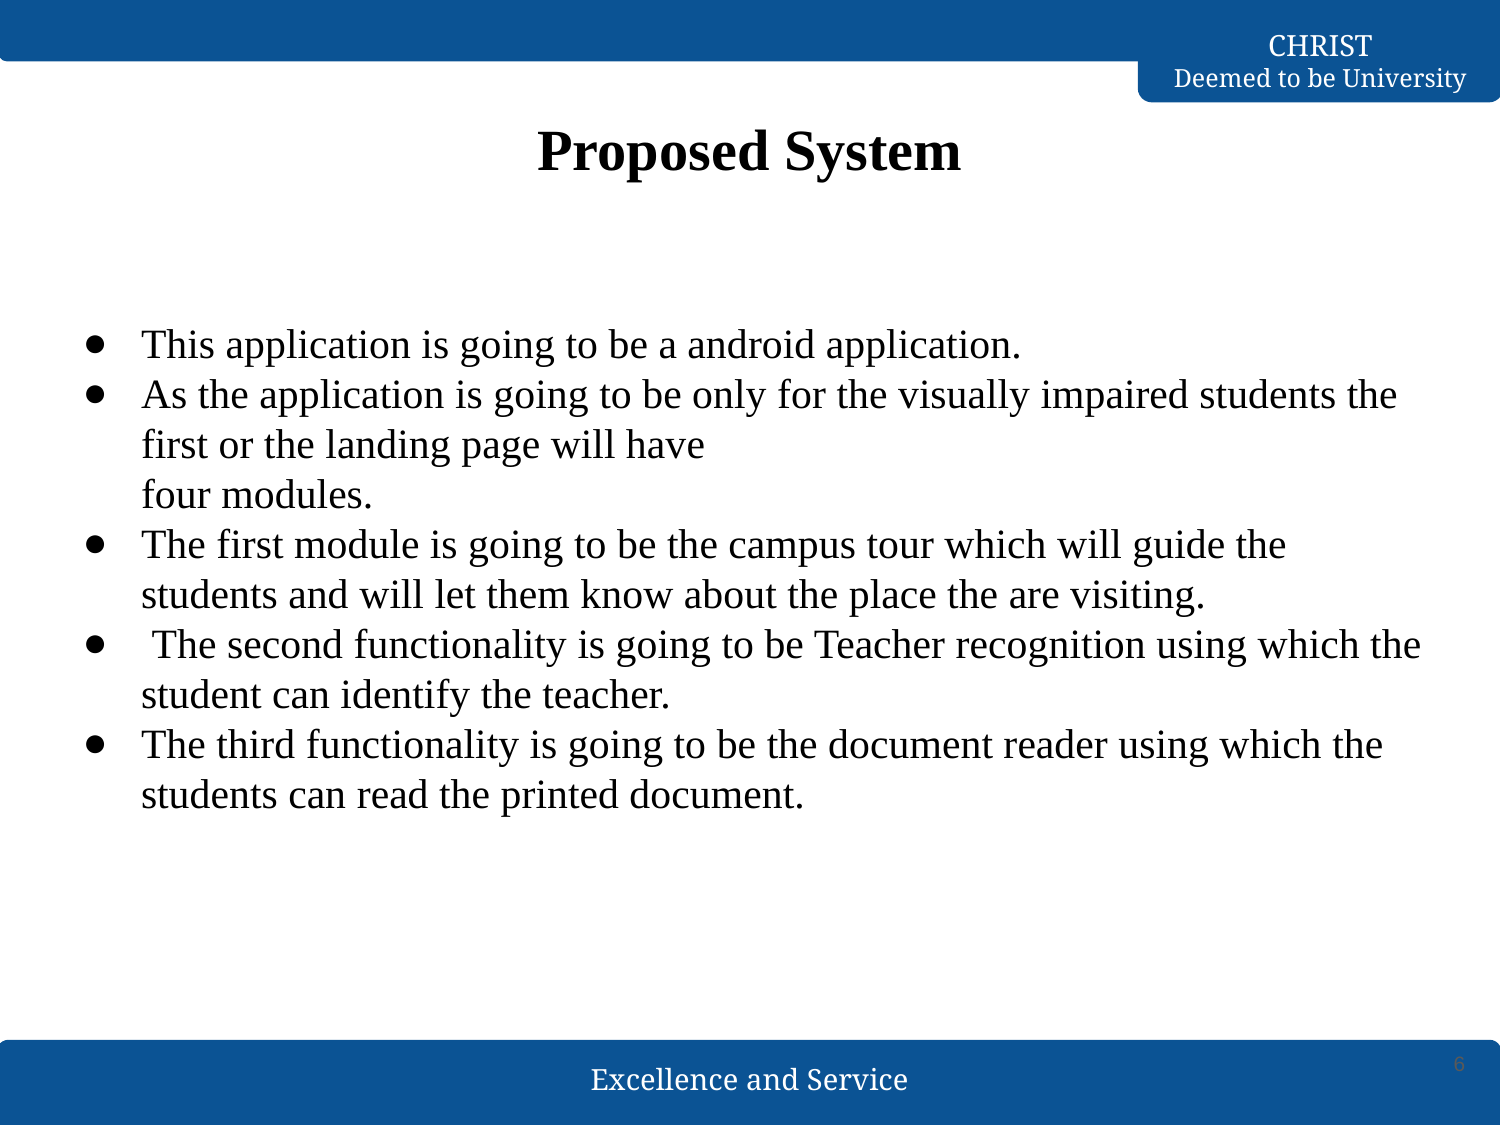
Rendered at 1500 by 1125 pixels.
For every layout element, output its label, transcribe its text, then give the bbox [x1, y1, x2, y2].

list This application is going to be a android application. As the application is going to be only for the visually impaired students the first or the landing page will have four modules. The first module is going to be the campus tour which will guide the students and will let them know about the place the are visiting. The second functionality is going to be Teacher recognition using which the student can identify the teacher. The third functionality is going to be the document reader using which the students can read the printed document. [51, 252, 1449, 1000]
slide_number ‹#› [1389, 1020, 1480, 1106]
title Proposed System [51, 97, 1449, 223]
